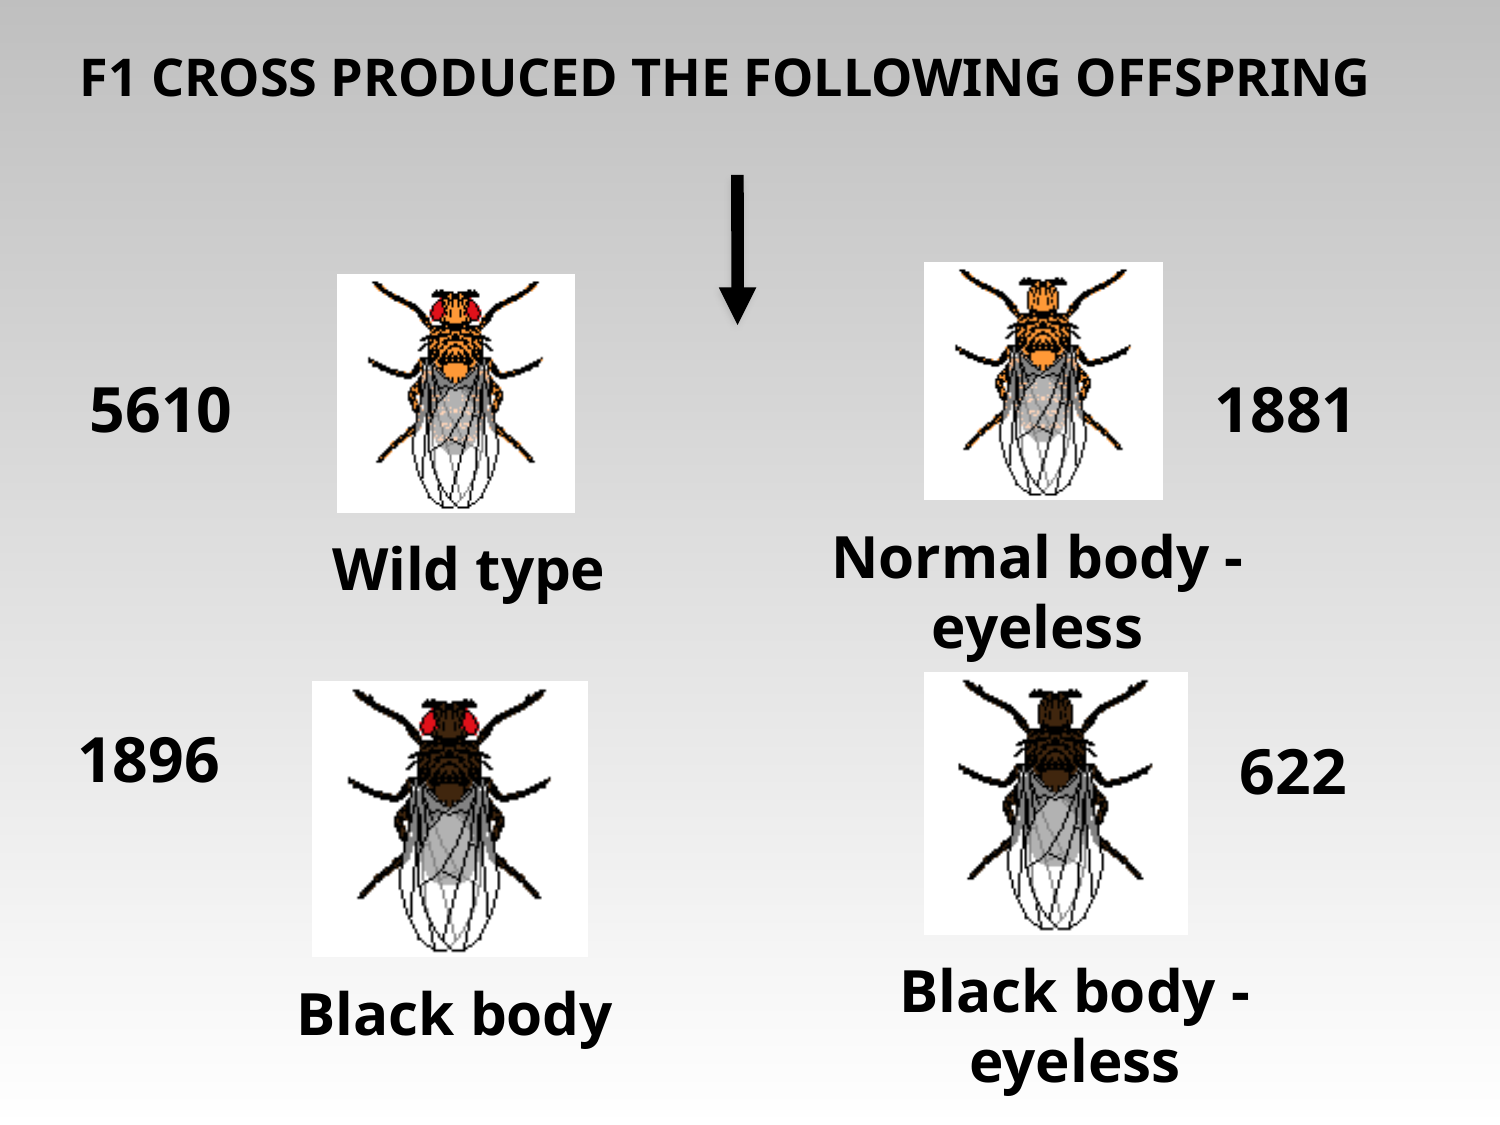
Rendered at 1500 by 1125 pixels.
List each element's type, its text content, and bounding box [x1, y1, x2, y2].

text_box 1881 [1199, 362, 1425, 453]
picture [924, 671, 1188, 935]
text_box Black body - eyeless [800, 947, 1350, 1102]
text_box 1896 [62, 712, 275, 803]
picture [337, 274, 576, 513]
text_box Wild type [300, 525, 638, 610]
text_box Black body [187, 969, 738, 1055]
picture [312, 681, 588, 958]
text_box F1 CROSS PRODUCED THE FOLLOWING OFFSPRING [49, 37, 1400, 115]
text_box 622 [1224, 725, 1413, 815]
text_box 5610 [75, 362, 275, 453]
picture [924, 262, 1163, 501]
text_box [731, 174, 744, 325]
text_box Normal body - eyeless [762, 512, 1313, 668]
